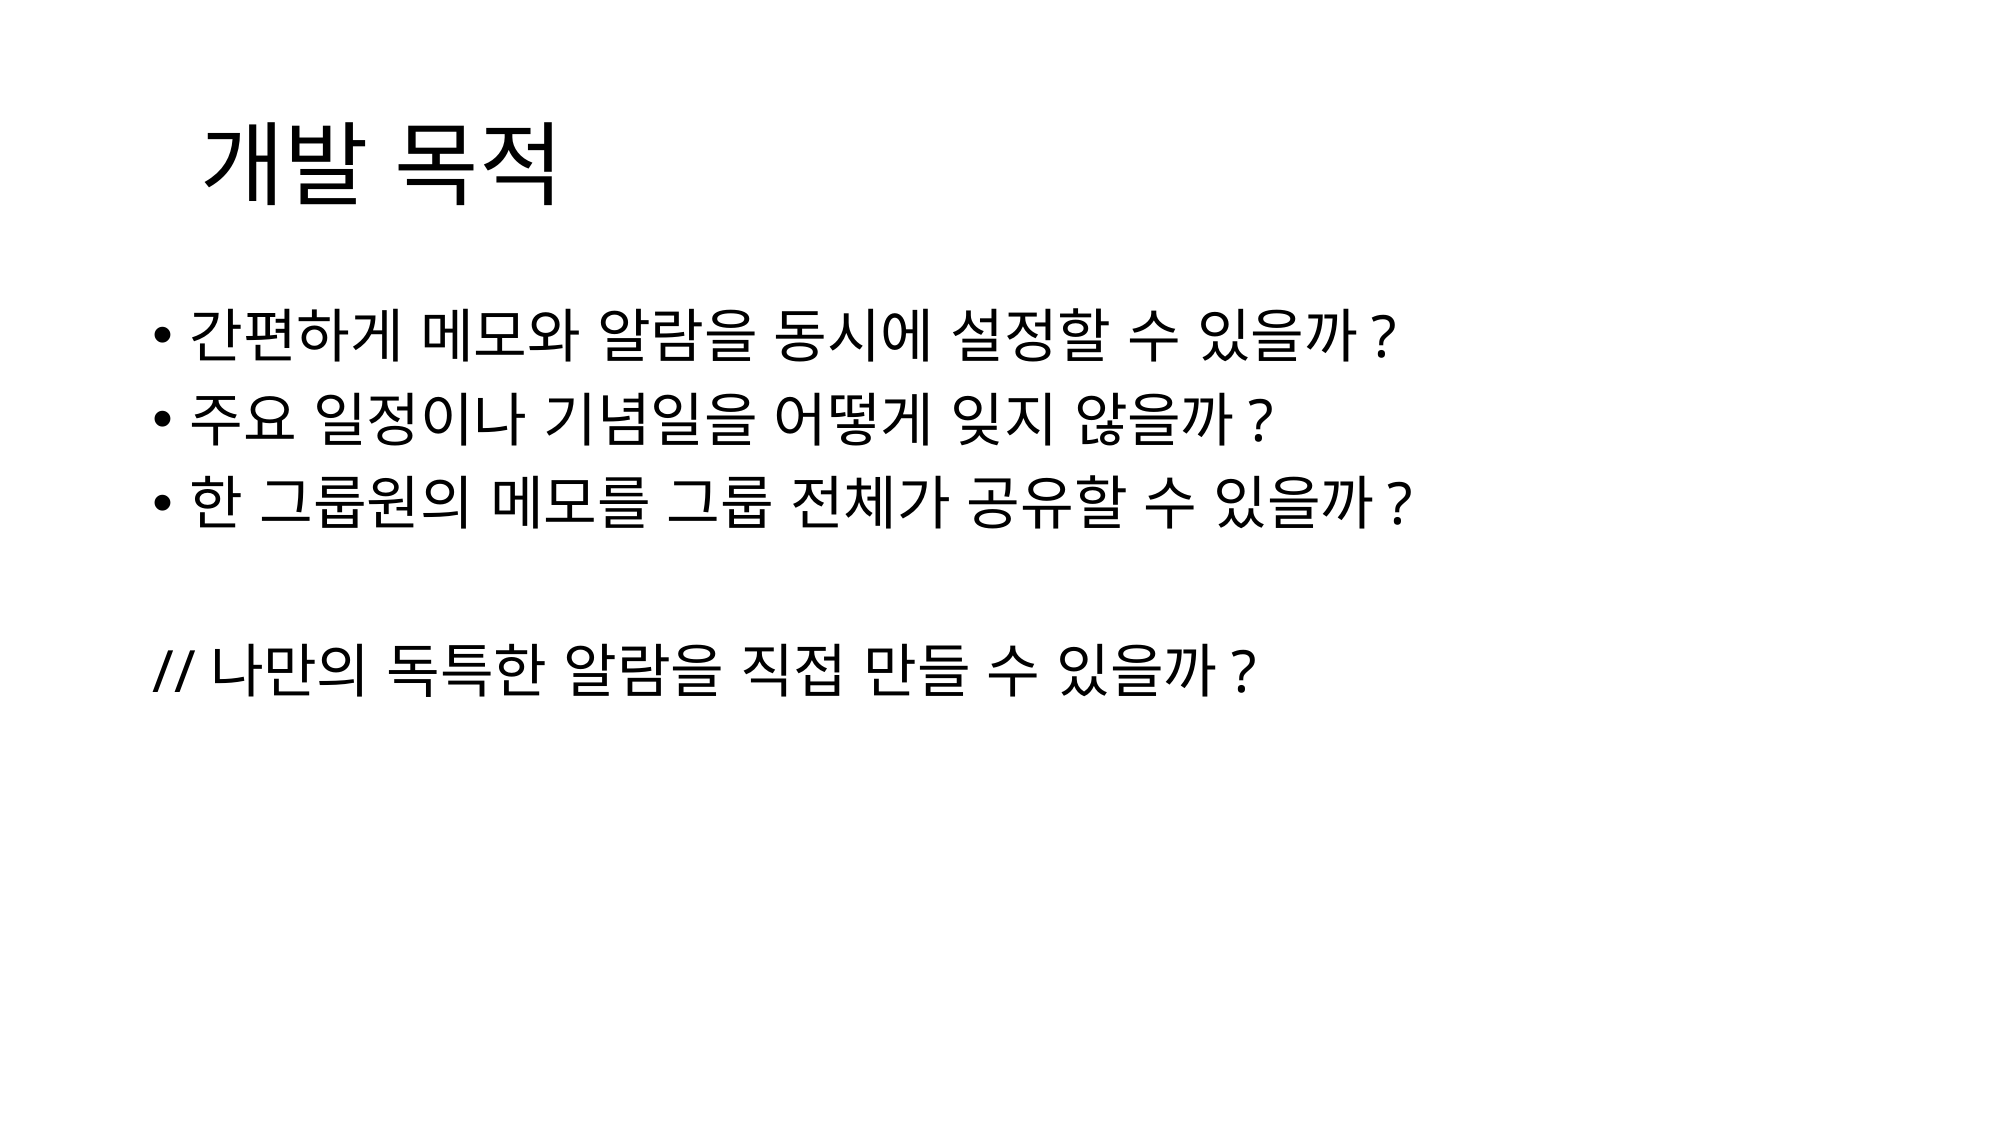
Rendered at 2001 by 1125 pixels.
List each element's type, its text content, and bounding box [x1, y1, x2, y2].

title 개발 목적 [137, 59, 1863, 278]
list 간편하게 메모와 알람을 동시에 설정할 수 있을까? 주요 일정이나 기념일을 어떻게 잊지 않을까? 한 그룹원의 메모를 그룹 전체가 공유할 수 있을까? //나만의 독특한 알람을 직접 만들 수 있을까? [137, 299, 1863, 1014]
